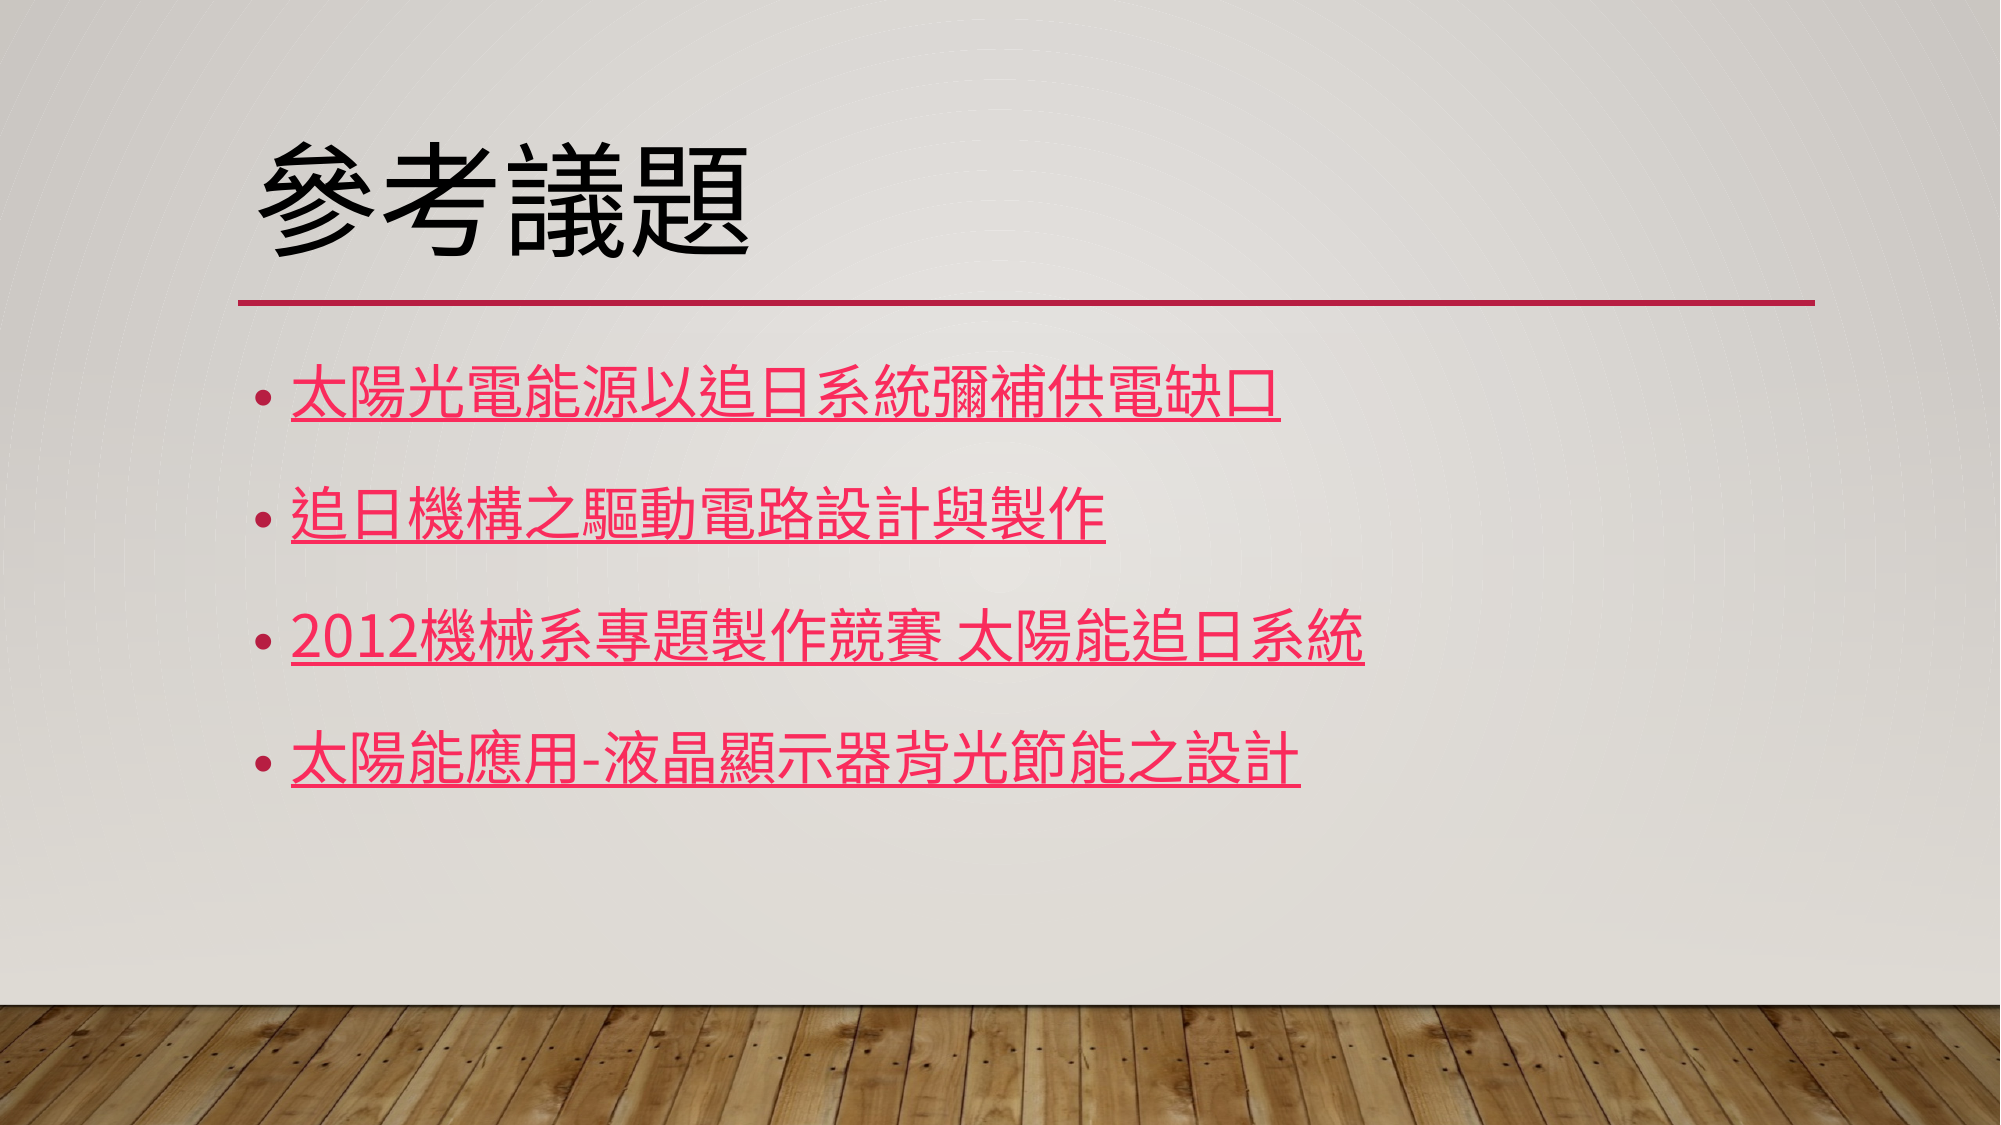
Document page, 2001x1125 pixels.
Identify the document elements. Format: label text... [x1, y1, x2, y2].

list 太陽光電能源以追日系統彌補供電缺口 追日機構之驅動電路設計與製作 2012機械系專題製作競賽 太陽能追日系統 太陽能應用-液晶顯示器背光節能之設計 [238, 330, 1814, 897]
picture [0, 1005, 2000, 1125]
title 參考議題 [238, 131, 1814, 305]
